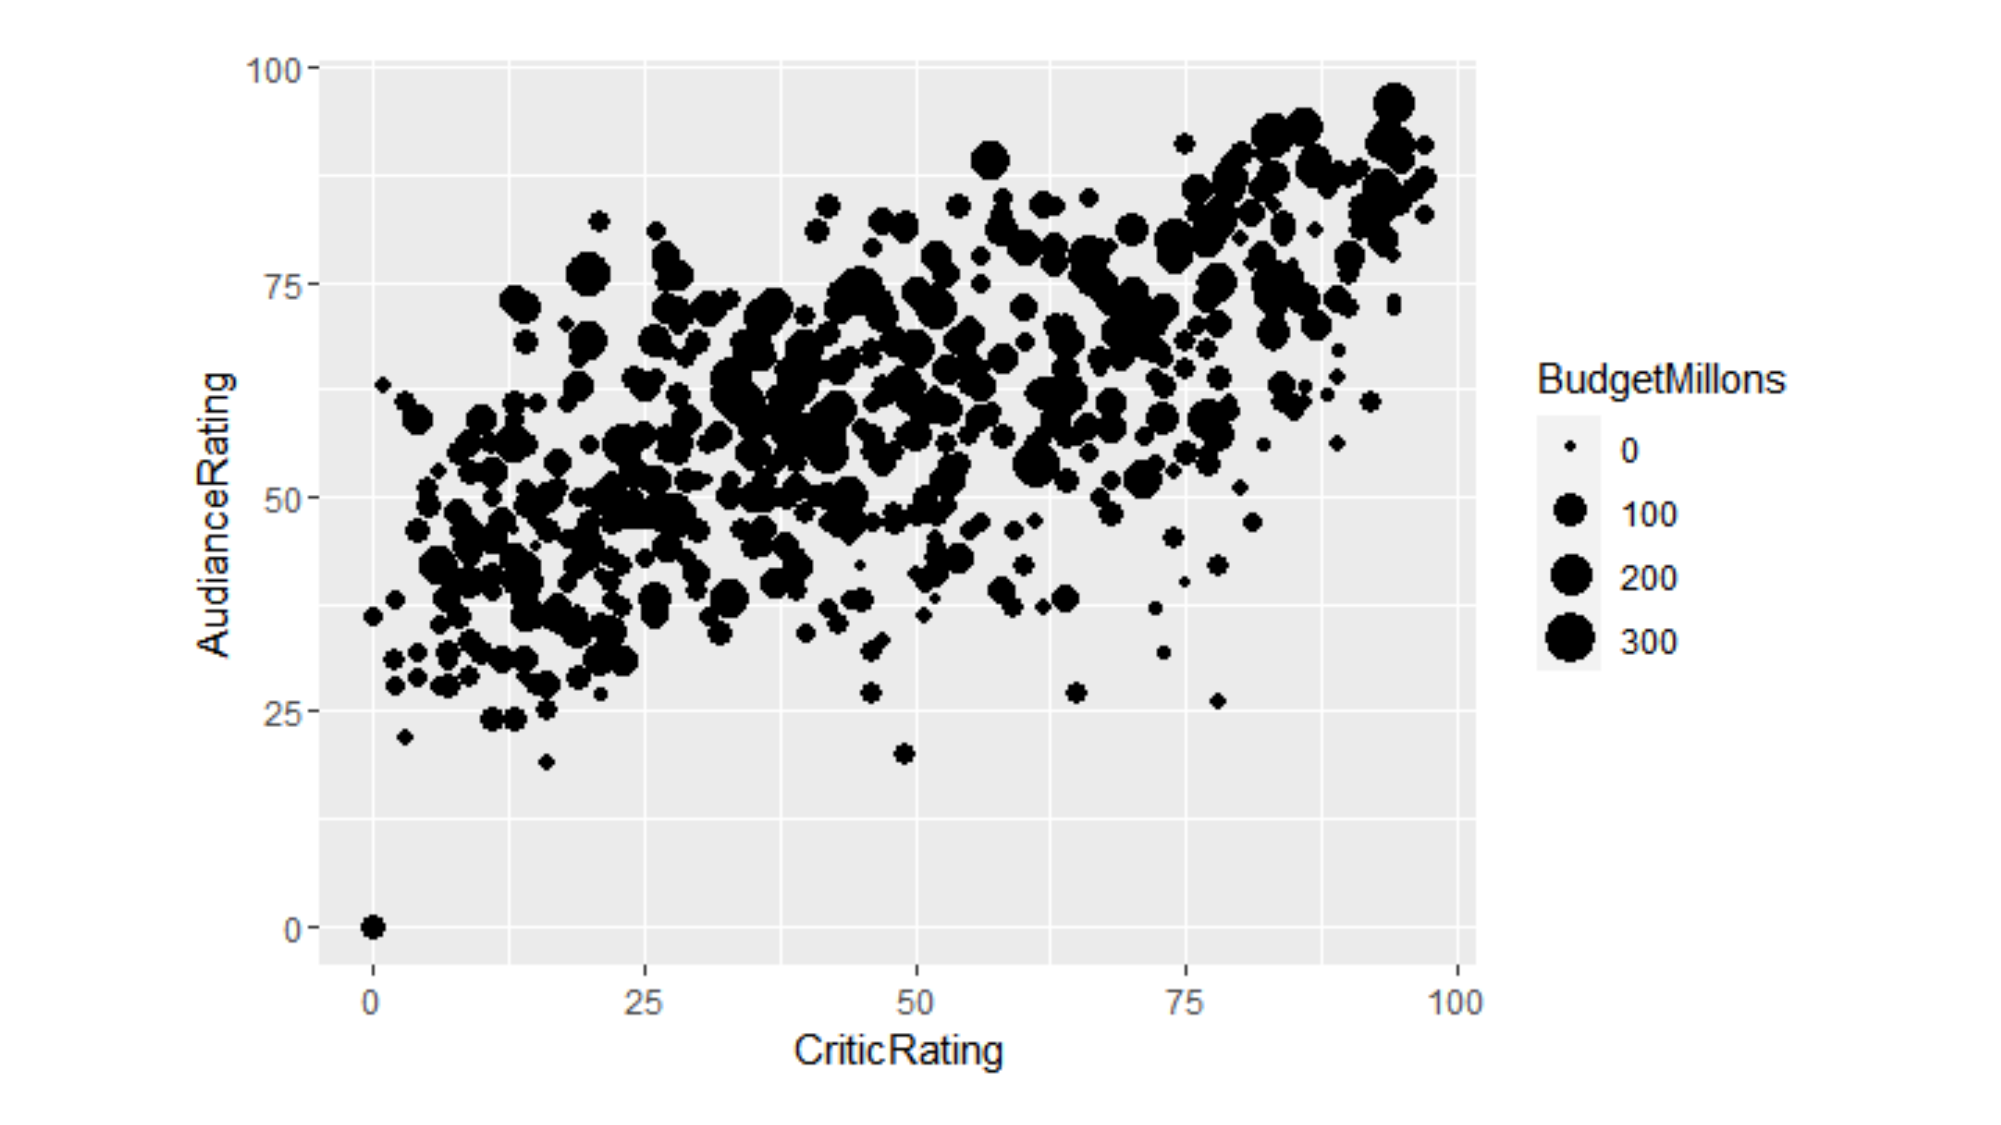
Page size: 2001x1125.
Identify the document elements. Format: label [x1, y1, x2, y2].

picture [173, 42, 1843, 1093]
